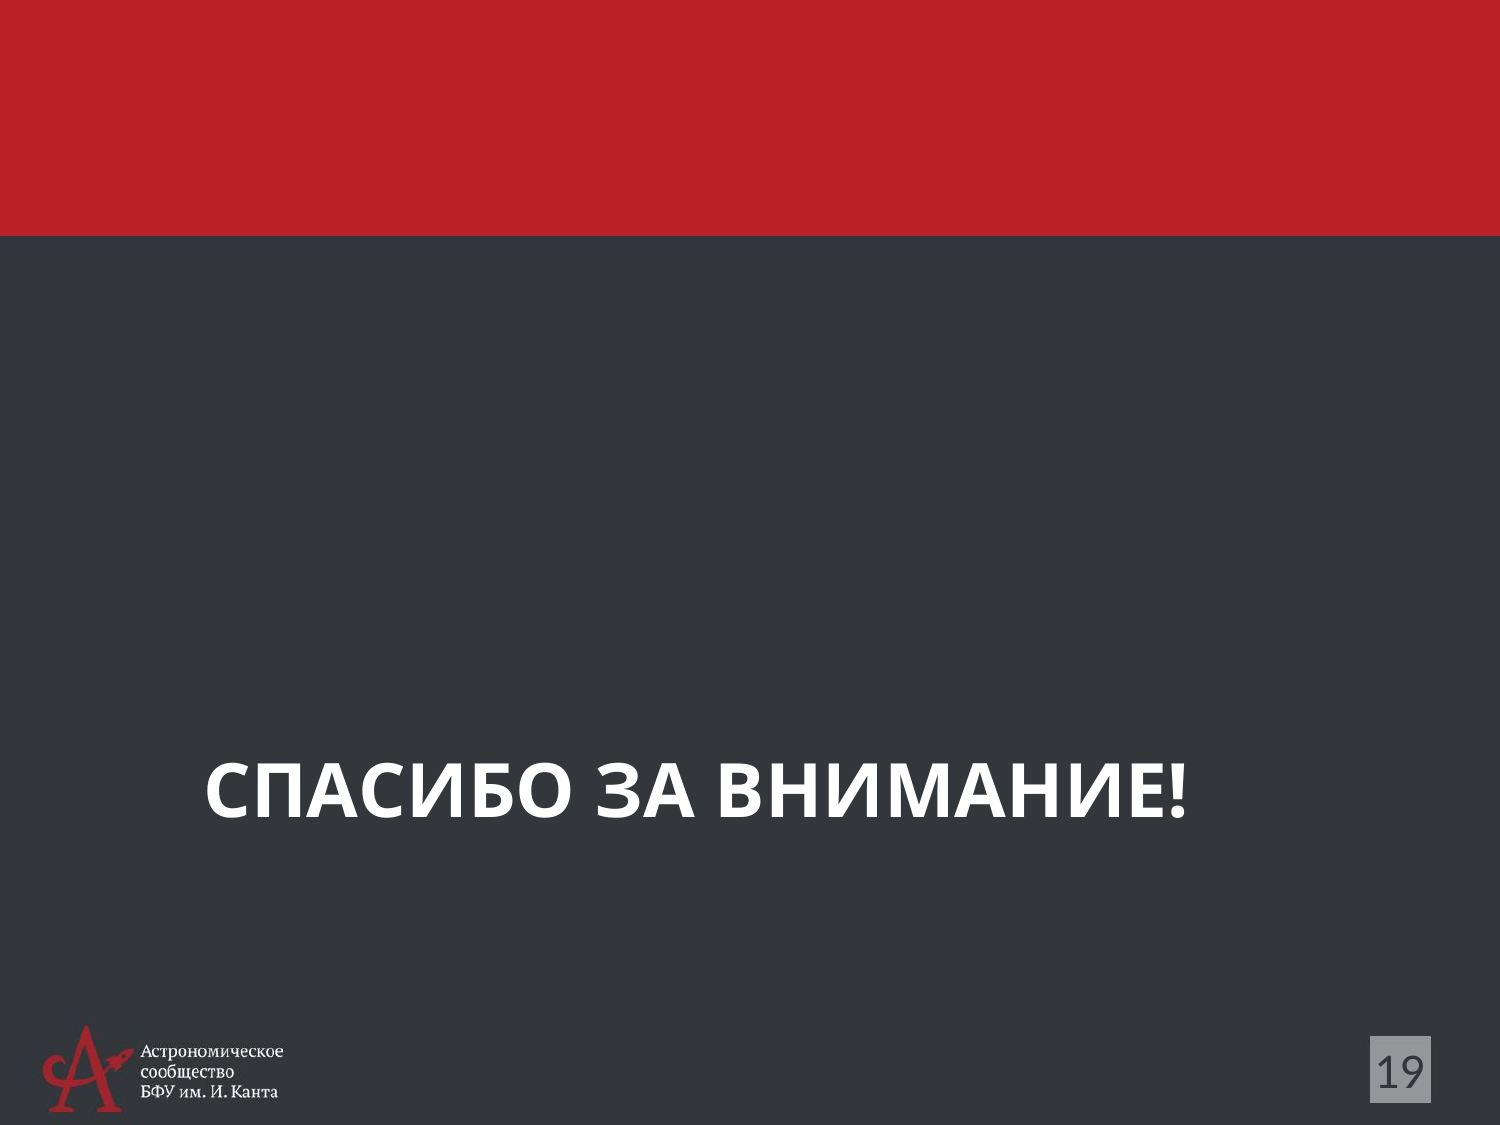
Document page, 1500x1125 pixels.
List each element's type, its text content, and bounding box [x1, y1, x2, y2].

title СПАСИБО ЗА ВНИМАНИЕ! [188, 735, 1335, 867]
slide_number 19 [1347, 1033, 1440, 1104]
picture [0, 0, 1500, 1125]
